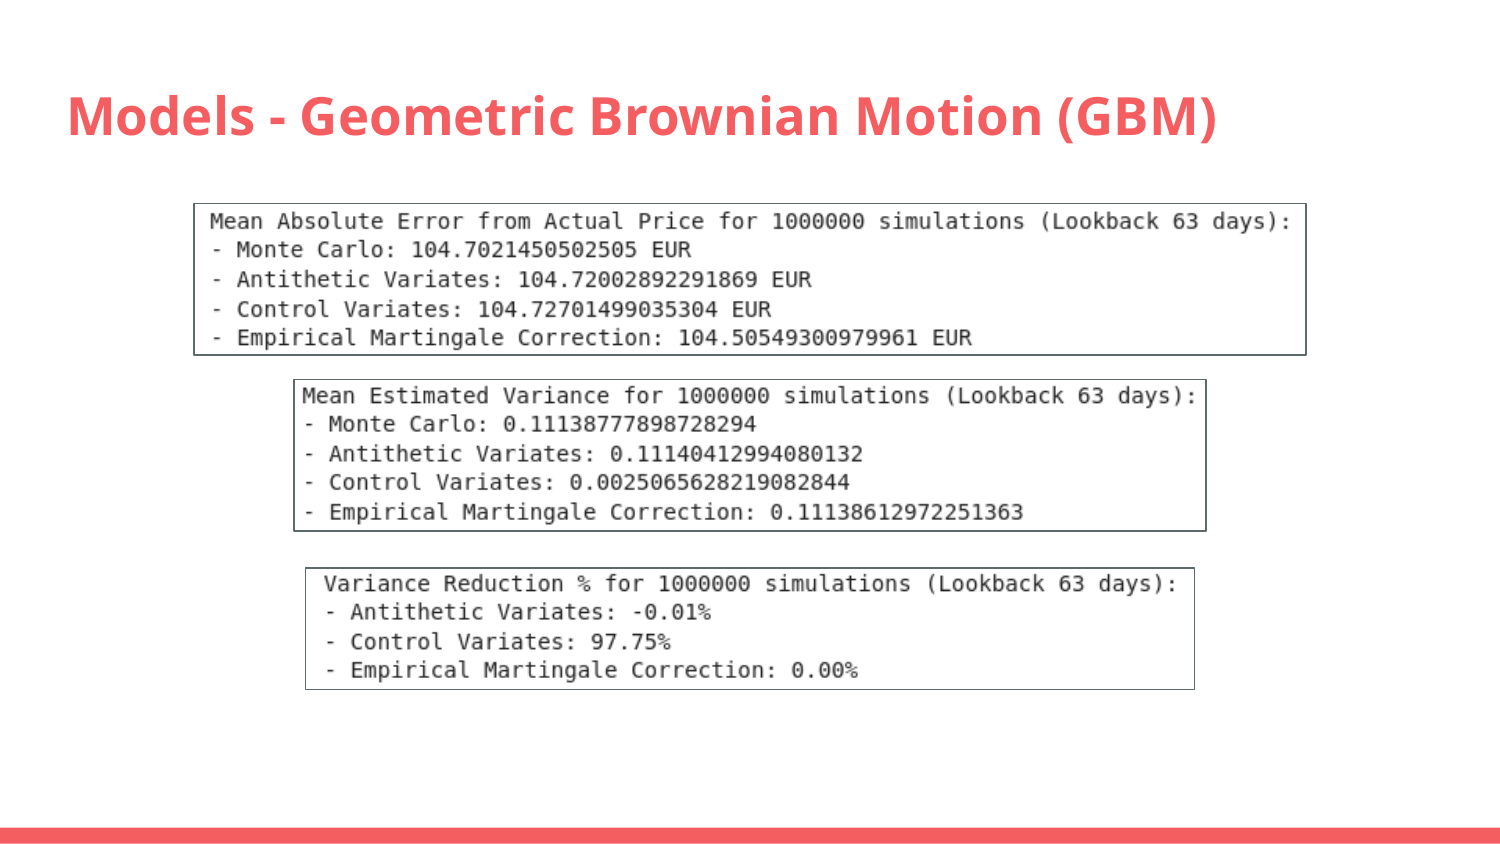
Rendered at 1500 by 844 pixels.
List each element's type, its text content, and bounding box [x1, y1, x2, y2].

picture [305, 568, 1194, 690]
title Models - Geometric Brownian Motion (GBM) [51, 64, 1449, 167]
picture [194, 204, 1306, 355]
picture [294, 380, 1206, 531]
